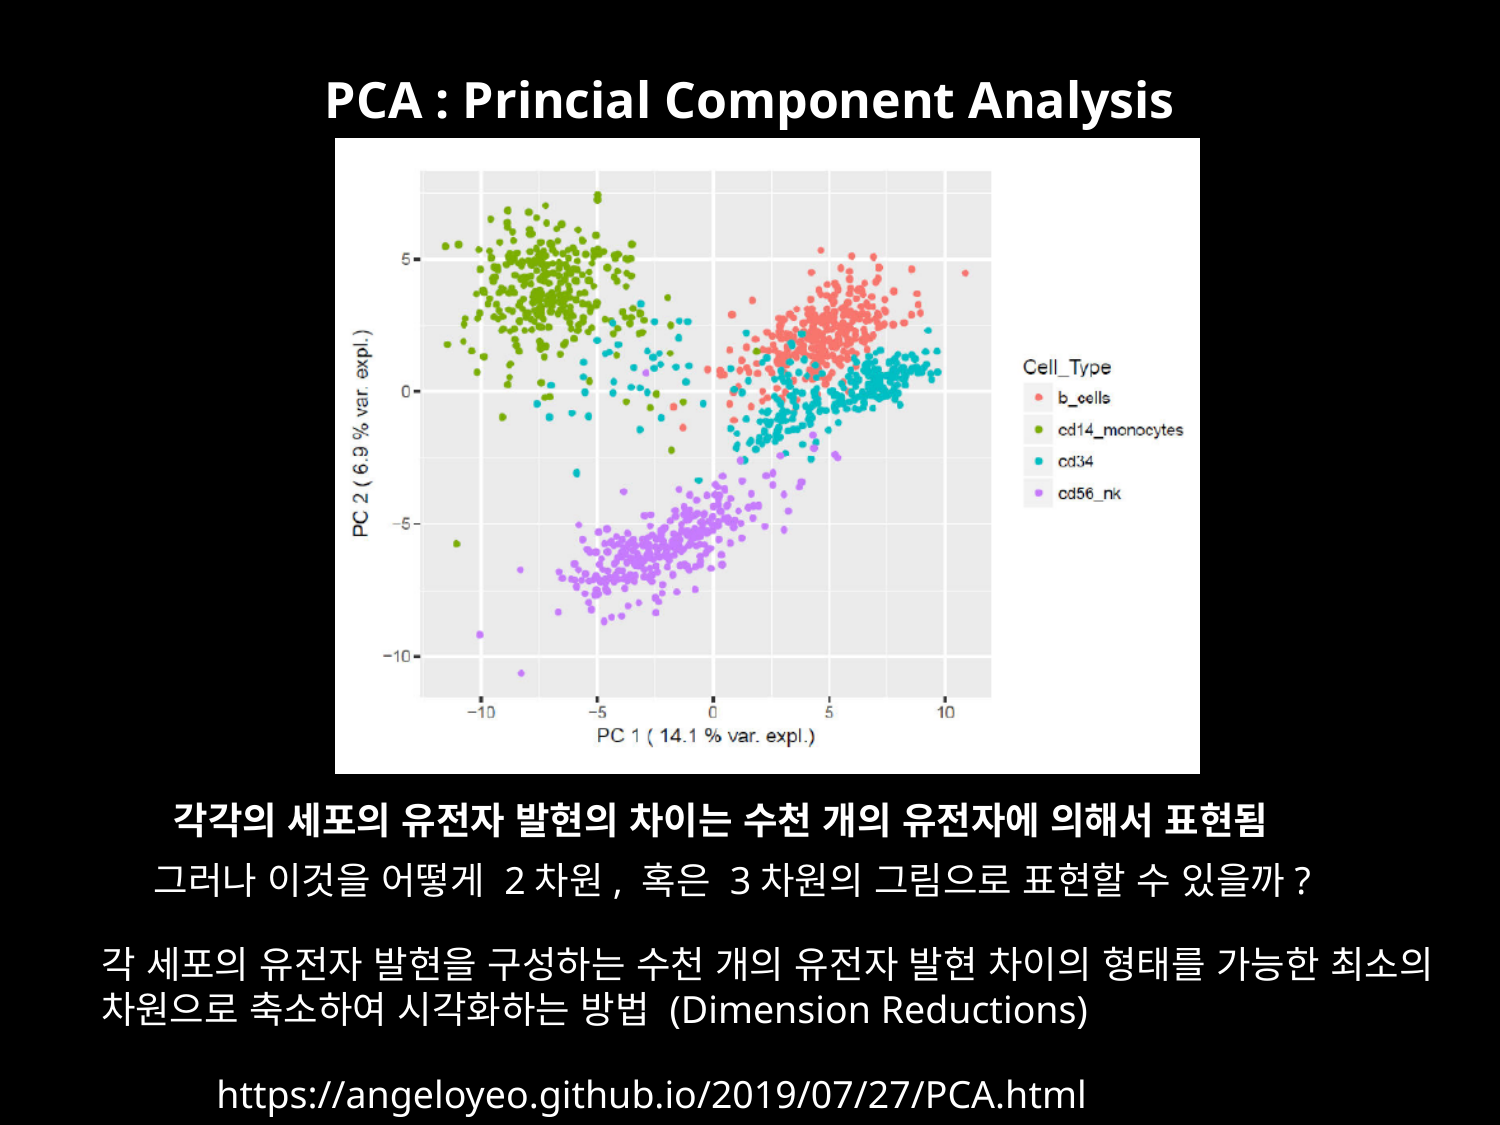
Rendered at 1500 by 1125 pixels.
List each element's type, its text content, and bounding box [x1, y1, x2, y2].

text_box 그러나 이것을 어떻게 2차원, 혹은 3차원의 그림으로 표현할 수 있을까? [138, 850, 1326, 910]
text_box 각 세포의 유전자 발현을 구성하는 수천 개의 유전자 발현 차이의 형태를 가능한 최소의 차원으로 축소하여 시각화하는 방법 (Dimension Reductions) [86, 933, 1450, 1039]
picture [335, 138, 1201, 775]
text_box PCA : Princial Component Analysis [310, 61, 1190, 137]
text_box 각각의 세포의 유전자 발현의 차이는 수천 개의 유전자에 의해서 표현됨 [158, 789, 1295, 850]
text_box https://angeloyeo.github.io/2019/07/27/PCA.html [201, 1063, 1103, 1123]
